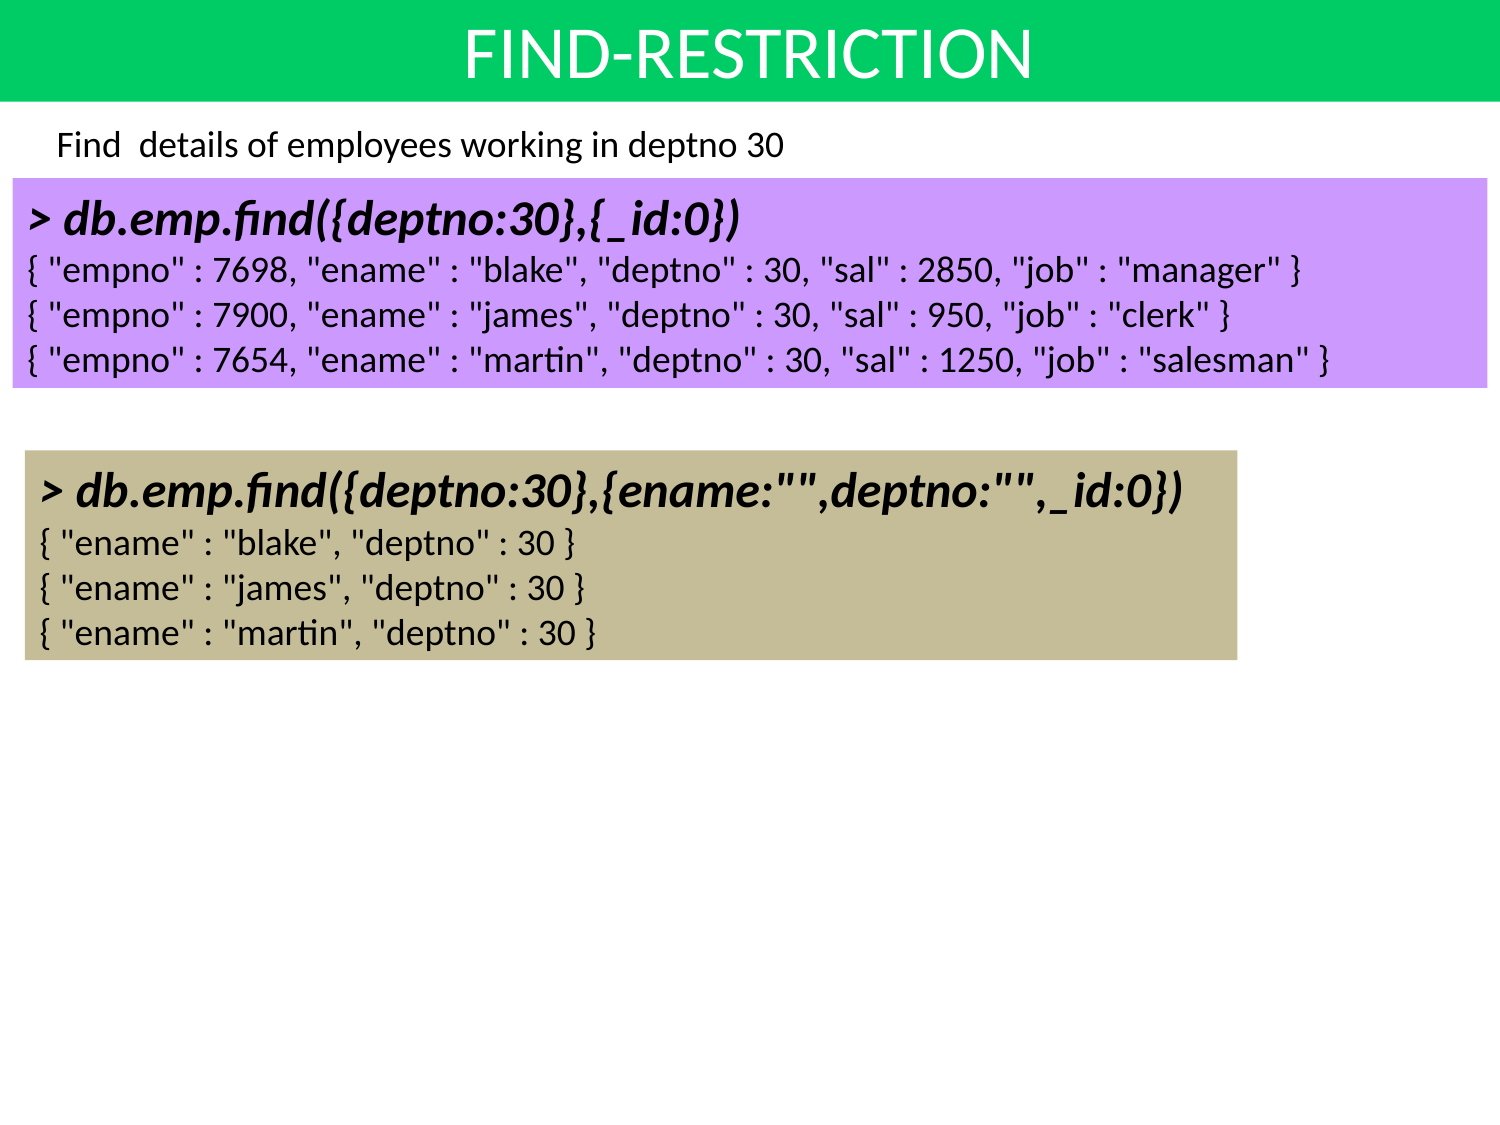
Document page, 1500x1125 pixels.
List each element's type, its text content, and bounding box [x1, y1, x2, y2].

text_box FIND-RESTRICTION [0, 0, 1500, 102]
text_box > db.emp.find({deptno:30},{ename:"",deptno:"",_id:0}) { "ename" : "blake", "deptno" : 30 } { "ename" : "james", "deptno" : 30 } { "ename" : "martin", "deptno" : 30 } [24, 450, 1238, 661]
text_box Find details of employees working in deptno 30 [41, 112, 800, 173]
text_box > db.emp.find({deptno:30},{_id:0}) { "empno" : 7698, "ename" : "blake", "deptno" : 30, "sal" : 2850, "job" : "manager" } { "empno" : 7900, "ename" : "james", "deptno" : 30, "sal" : 950, "job" : "clerk" } { "empno" : 7654, "ename" : "martin", "deptno" : 30, "sal" : 1250, "job" : "salesman" } [12, 178, 1488, 388]
